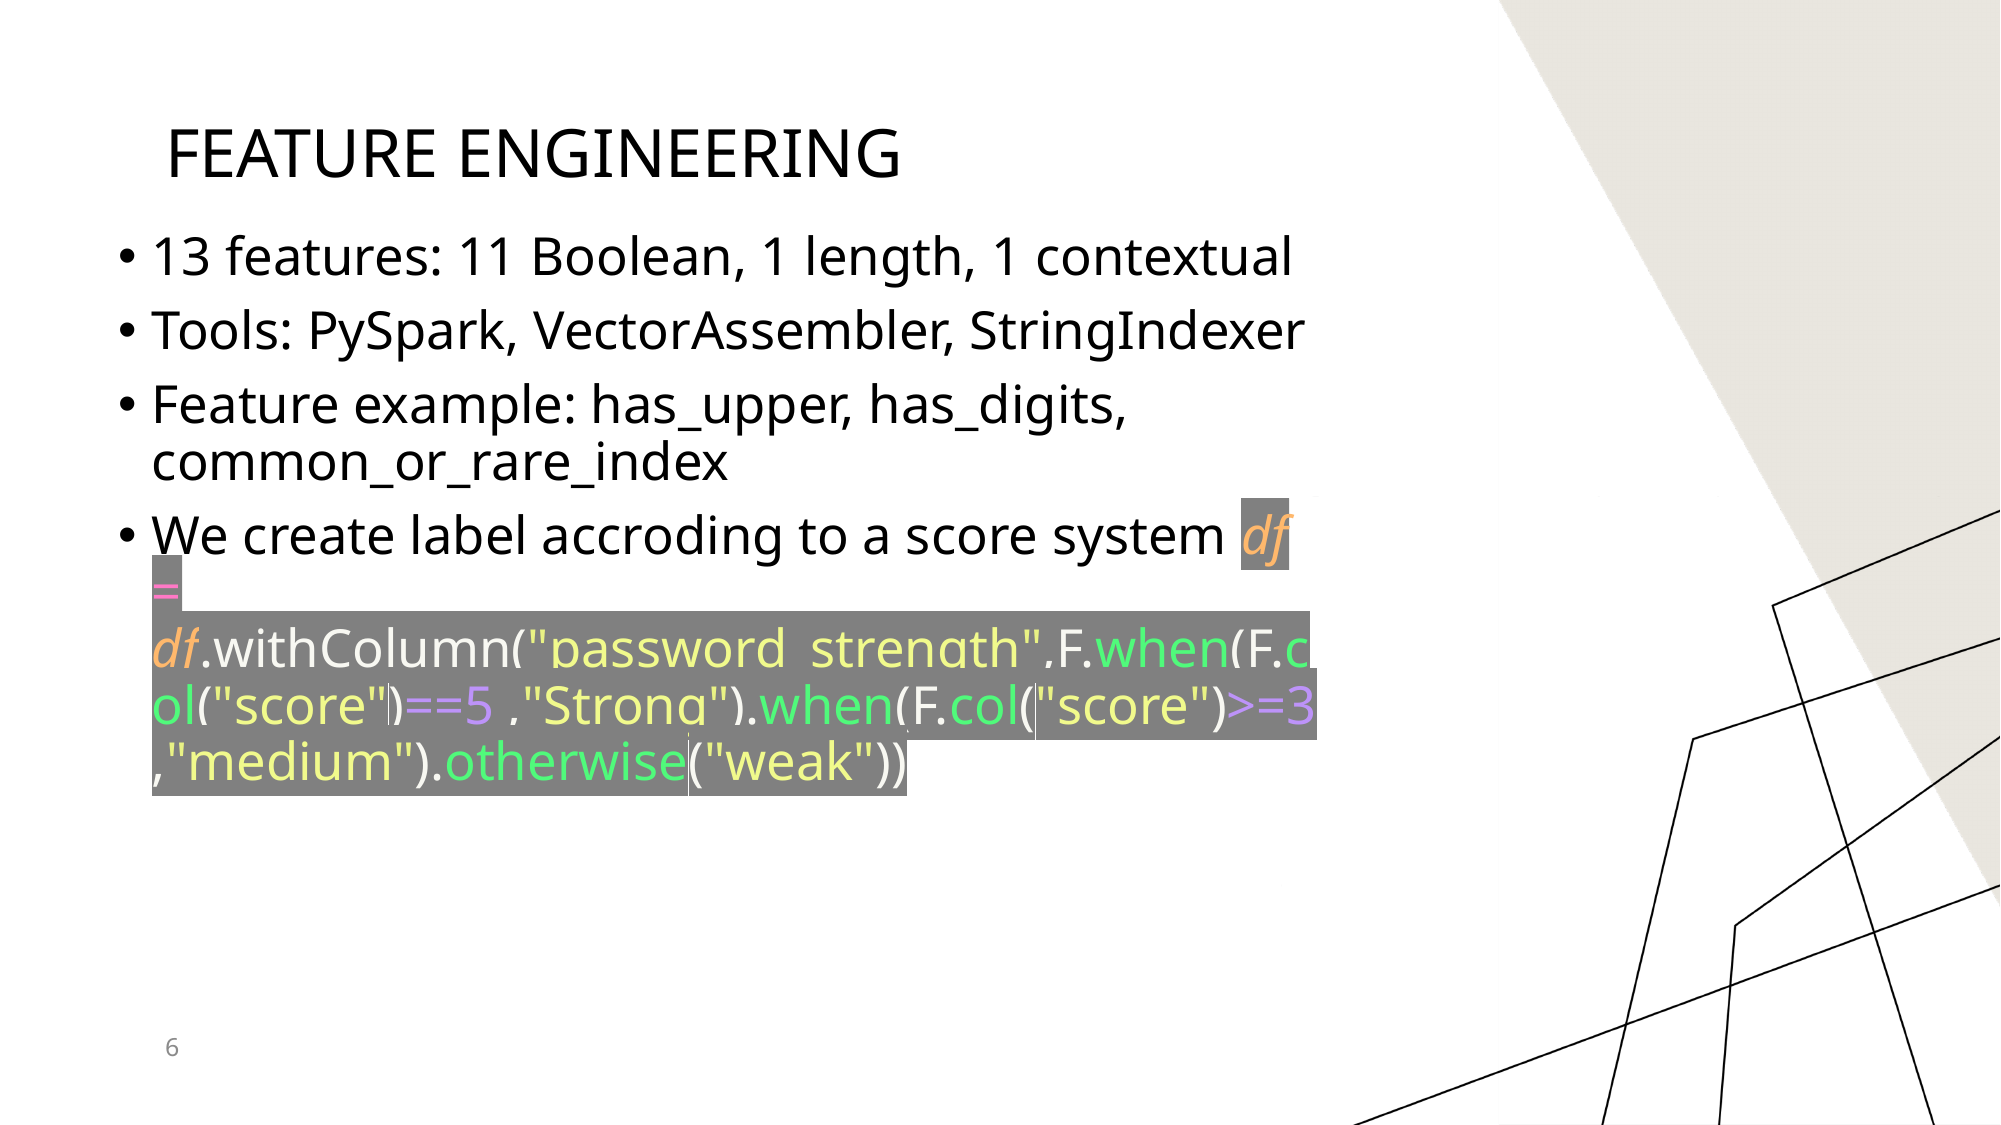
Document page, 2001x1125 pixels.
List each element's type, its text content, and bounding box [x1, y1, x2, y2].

slide_number 6 [150, 1024, 254, 1074]
picture [1281, 0, 2000, 1125]
list 13 features: 11 Boolean, 1 length, 1 contextual Tools: PySpark, VectorAssembler, StringIndexer Feature example: has_upper, has_digits, common_or_rare_index We create label accroding to a score system df = df.withColumn("password_strength",F.when(F.col("score")==5 ,"Strong").when(F.col("score")>=3,"medium").otherwise("weak")) [103, 222, 1344, 905]
title Feature Engineering [150, 59, 1344, 222]
